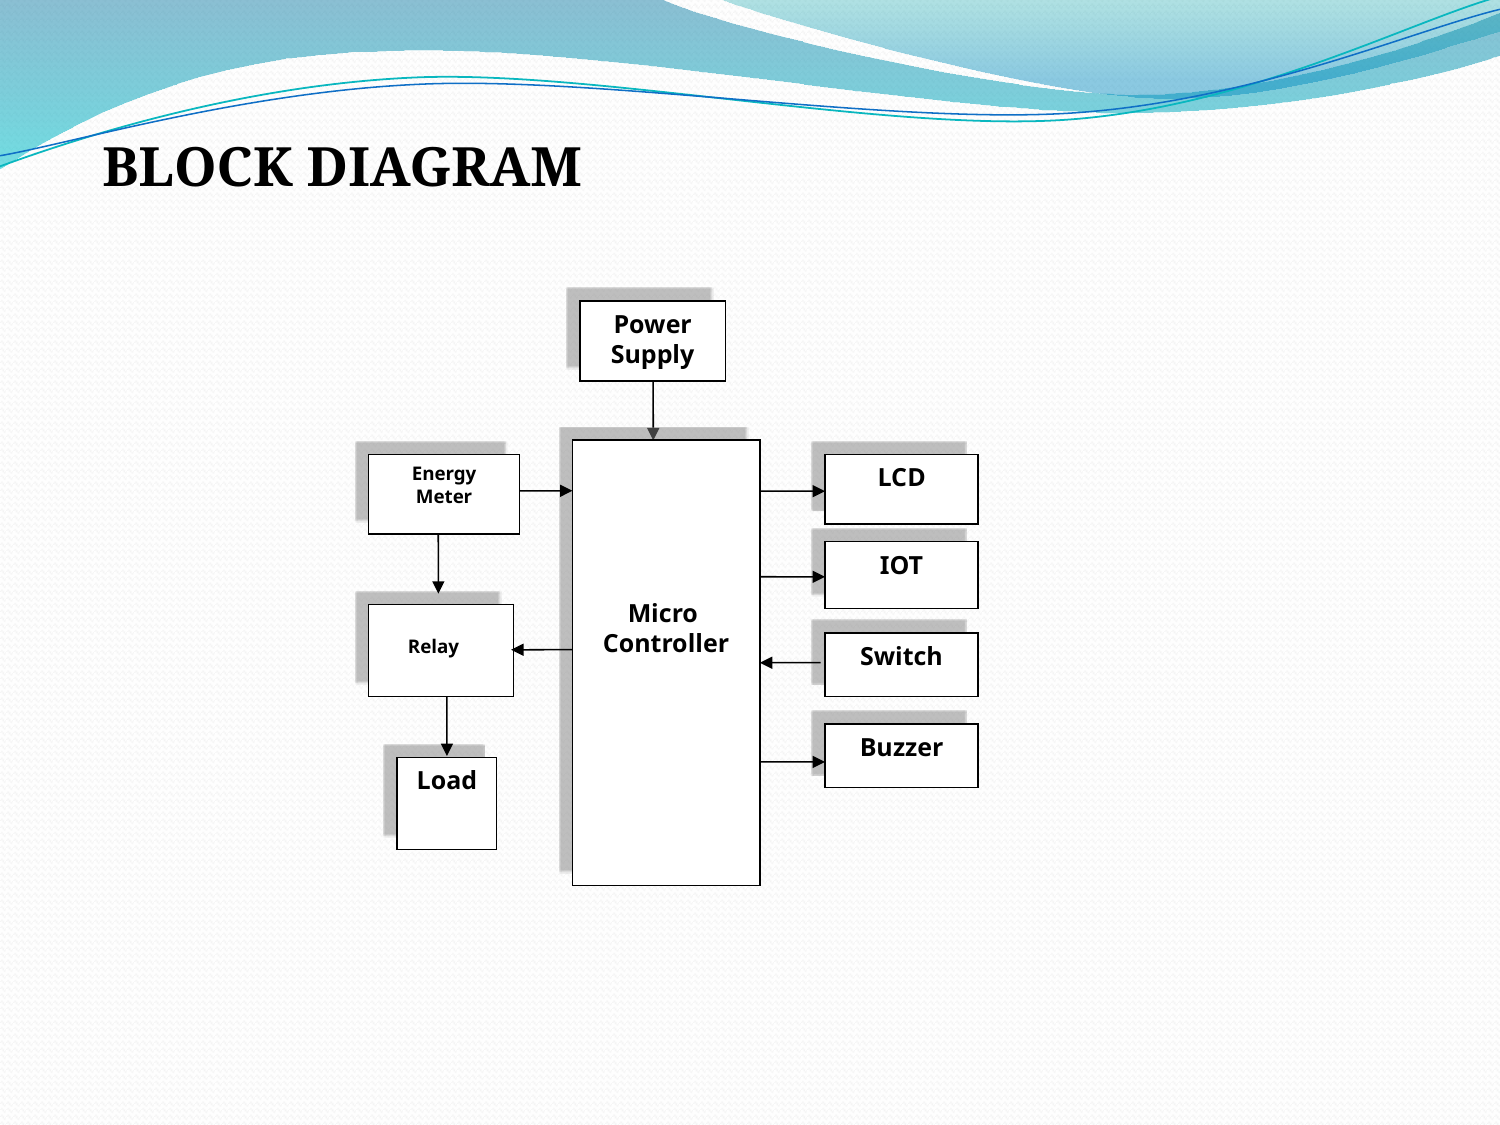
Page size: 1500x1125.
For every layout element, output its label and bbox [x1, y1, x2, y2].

text_box [199, 262, 1257, 927]
text_box [0, 1, 1500, 273]
